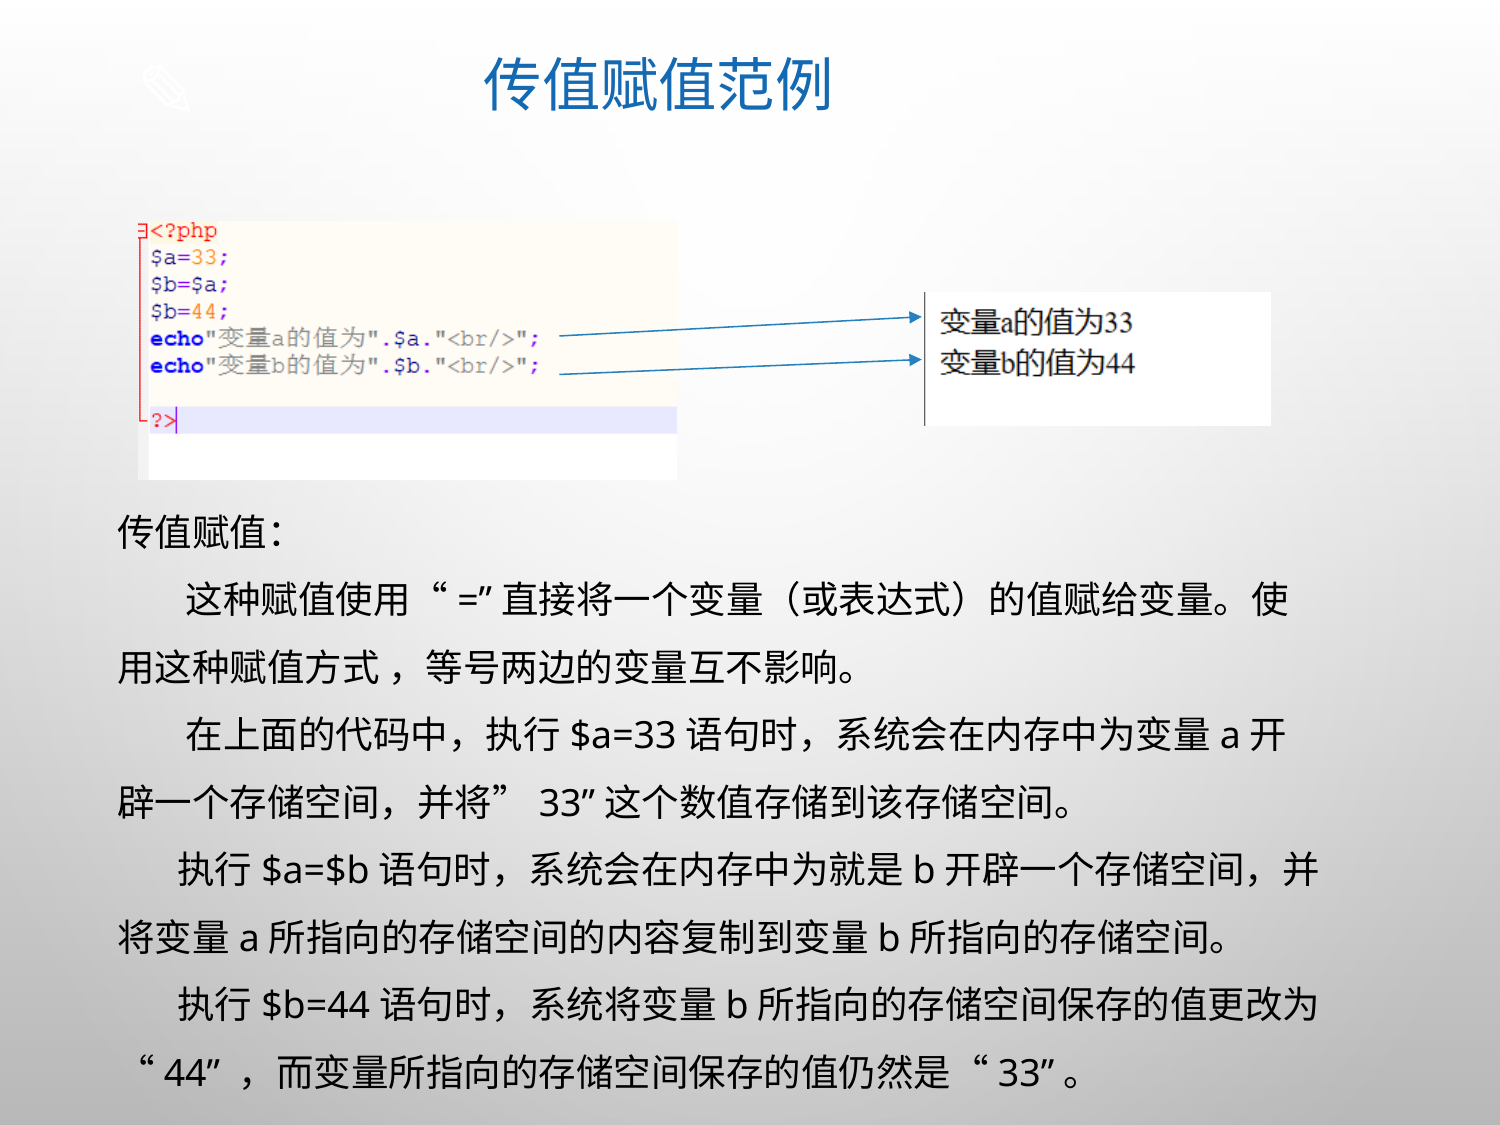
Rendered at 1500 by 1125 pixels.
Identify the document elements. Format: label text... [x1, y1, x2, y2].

text_box 传值赋值： 这种赋值使用“=”直接将一个变量（或表达式）的值赋给变量。使用这种赋值方式 ，等号两边的变量互不影响。 在上面的代码中，执行$a=33语句时，系统会在内存中为变量a开辟一个存储空间，并将”33”这个数值存储到该存储空间。 执行$a=$b语句时，系统会在内存中为就是b开辟一个存储空间，并将变量a所指向的存储空间的内容复制到变量b所指向的存储空间。 执行$b=44语句时，系统将变量b所指向的存储空间保存的值更改为“44” ，而变量所指向的存储空间保存的值仍然是“33”。 [102, 478, 1339, 1101]
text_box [559, 316, 922, 337]
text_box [559, 359, 922, 375]
title 传值赋值范例 [271, 24, 1046, 152]
picture [0, 0, 1500, 1125]
